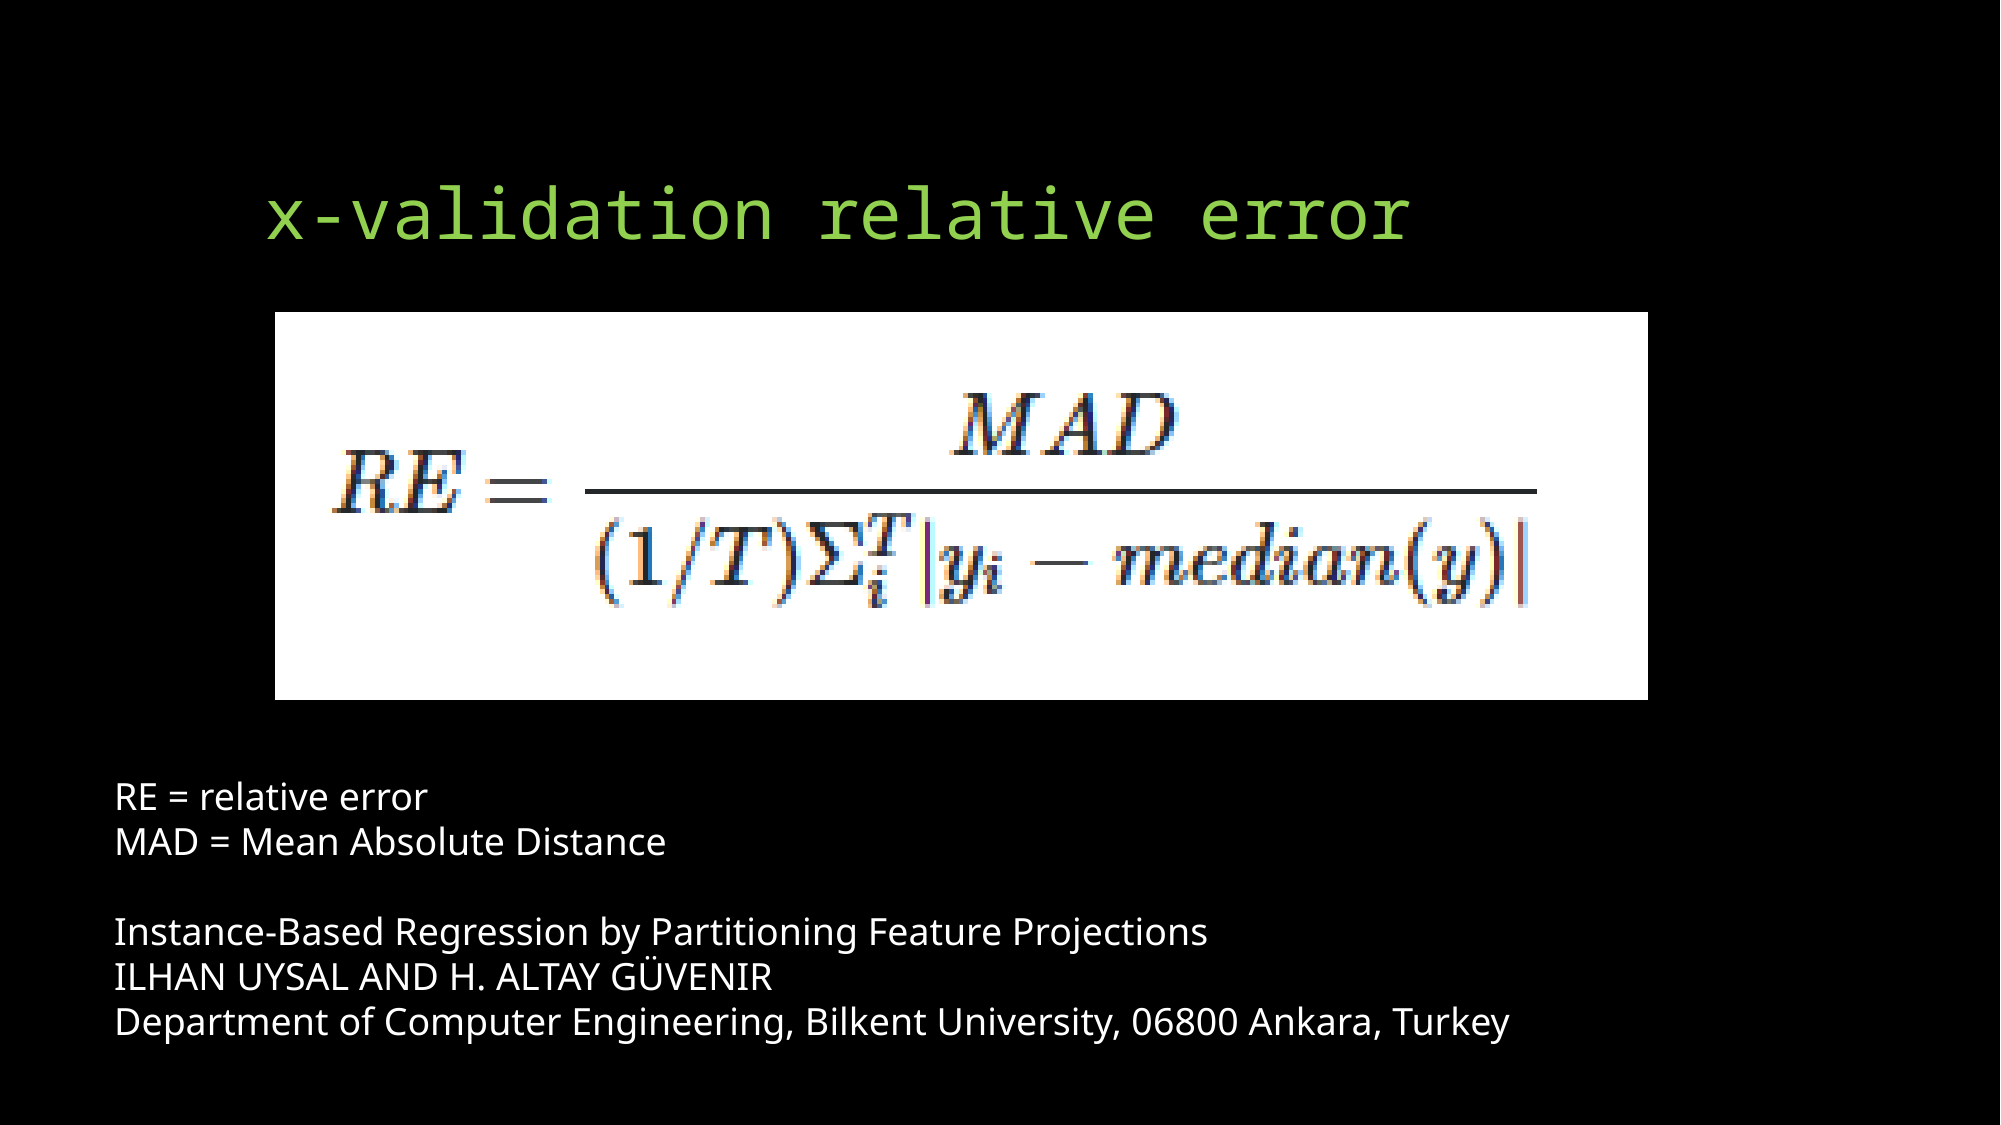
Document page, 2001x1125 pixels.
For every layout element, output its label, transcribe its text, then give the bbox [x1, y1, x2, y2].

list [274, 312, 1648, 700]
title x-validation relative error [249, 75, 1750, 263]
text_box RE = relative error MAD = Mean Absolute Distance Instance-Based Regression by Partitioning Feature Projections ILHAN UYSAL AND H. ALTAY GÜVENIR Department of Computer Engineering, Bilkent University, 06800 Ankara, Turkey [99, 765, 1526, 1051]
